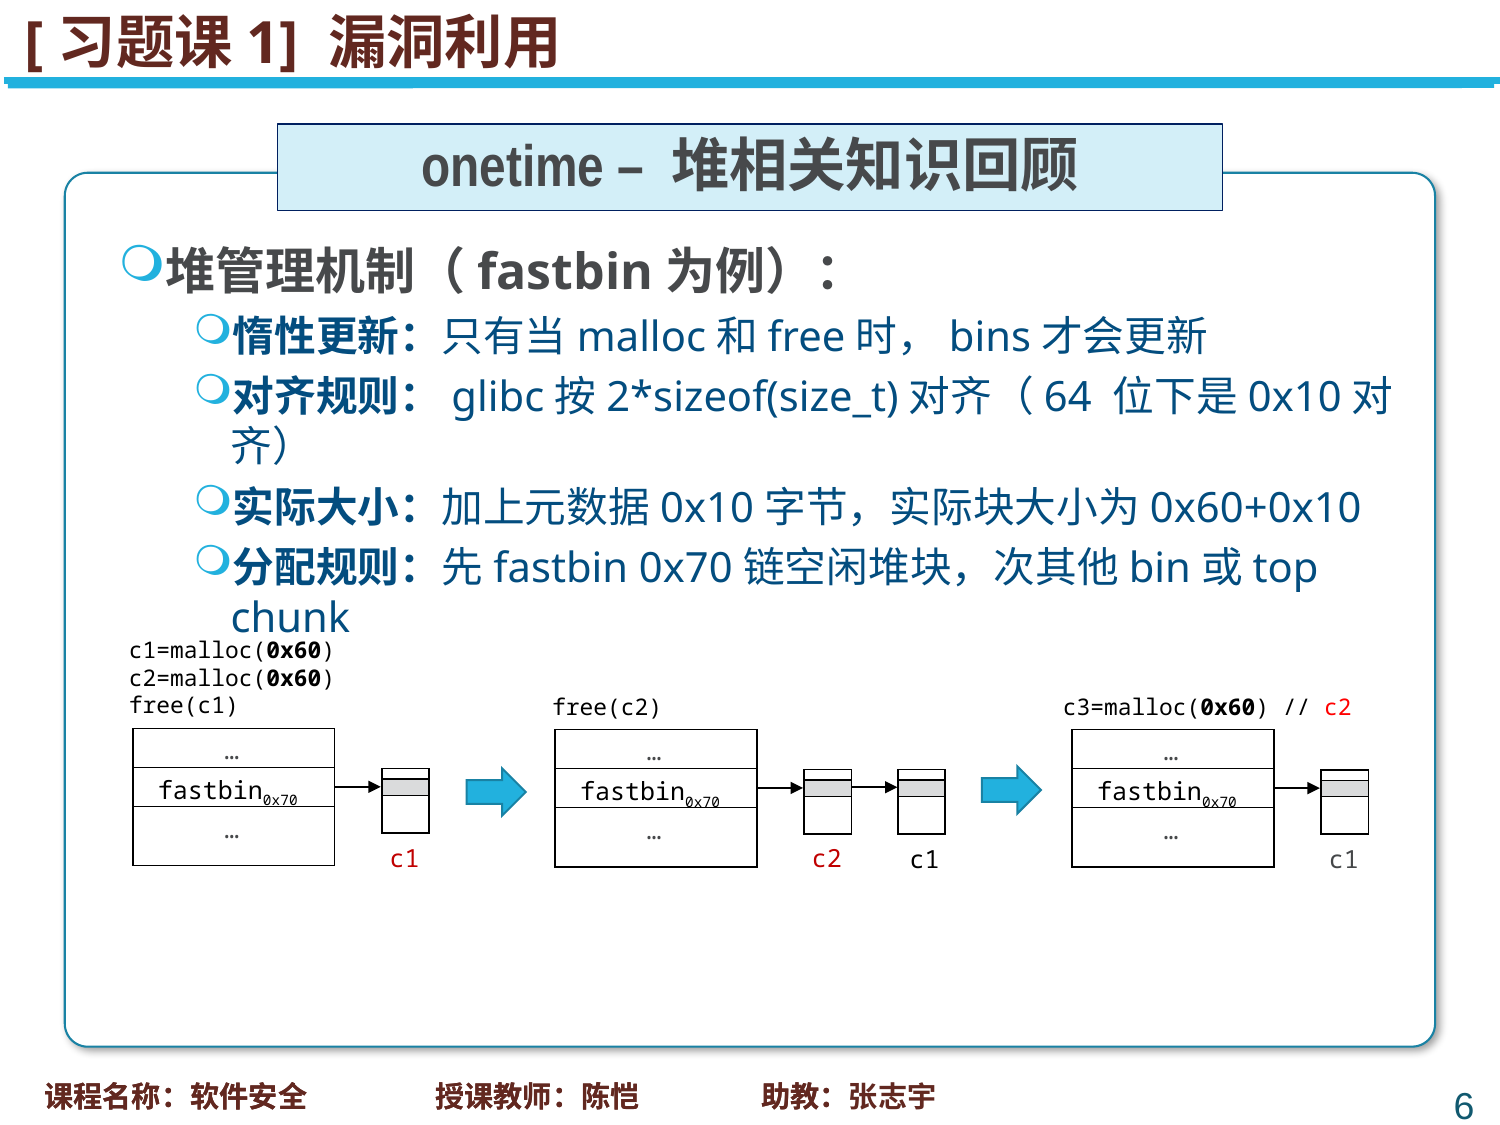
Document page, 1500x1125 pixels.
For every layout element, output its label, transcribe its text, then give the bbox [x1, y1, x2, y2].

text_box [555, 727, 968, 882]
text_box [465, 765, 528, 819]
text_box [1072, 727, 1388, 882]
text_box 6 [1436, 1084, 1490, 1125]
text_box free(c2) [537, 684, 787, 728]
text_box c3=malloc(0x60) // c2 [1048, 684, 1387, 728]
list 堆管理机制（fastbin为例）： 惰性更新：只有当malloc和free时，bins才会更新 对齐规则：glibc按2*sizeof(size_t)对齐（64 位下是0x10对齐） 实际大小：加上元数据0x10字节，实际块大小为0x60+0x10 分配规则：先fastbin 0x70链空闲堆块，次其他bin或top chunk [103, 231, 1424, 587]
text_box c1=malloc(0x60) c2=malloc(0x60) free(c1) [114, 628, 364, 726]
text_box [习题课1] 漏洞利用 [9, 3, 1218, 86]
text_box [980, 763, 1043, 817]
list onetime – 堆相关知识回顾 [277, 123, 1223, 211]
text_box 课程名称：软件安全 授课教师：陈恺 助教： [29, 1065, 1436, 1125]
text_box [132, 726, 448, 881]
